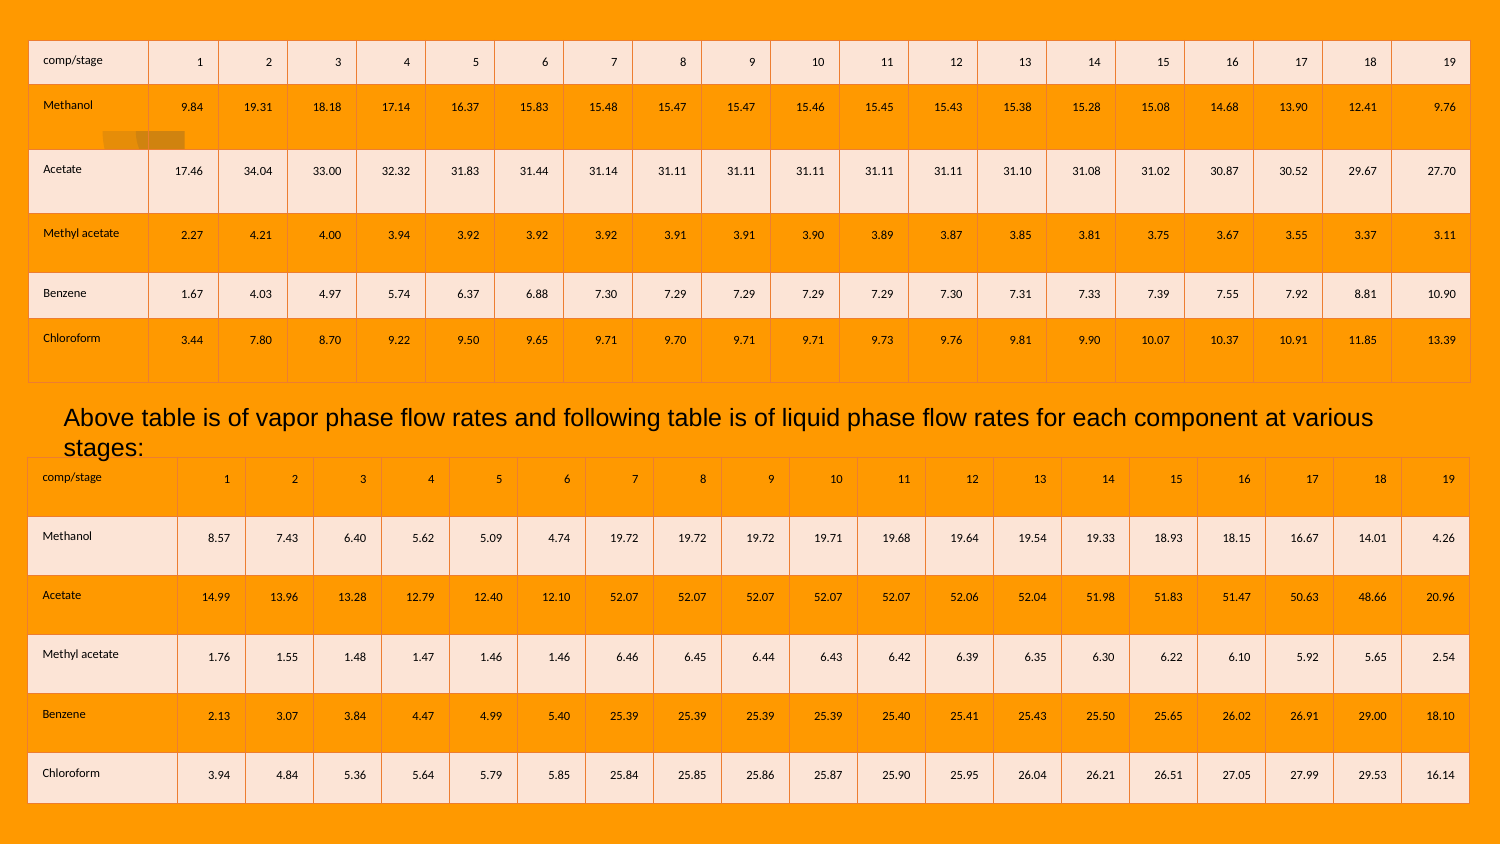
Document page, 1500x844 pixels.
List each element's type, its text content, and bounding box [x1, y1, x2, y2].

table_cell 7.29 [702, 273, 770, 318]
table_cell 7.33 [1047, 273, 1115, 318]
table_cell 5.92 [1266, 635, 1333, 693]
table_header comp/stage [28, 458, 177, 516]
table_cell 5.09 [450, 517, 517, 575]
table_cell 30.52 [1254, 150, 1322, 213]
table_cell 12.41 [1323, 85, 1391, 149]
table_cell 9.90 [1047, 319, 1115, 382]
table_cell 7.55 [1185, 273, 1253, 318]
table_cell 52.06 [926, 576, 993, 634]
table_header 9 [702, 41, 770, 84]
table_header 2 [246, 458, 313, 516]
table_cell 51.98 [1062, 576, 1129, 634]
table_cell 18.18 [288, 85, 356, 149]
table_cell 9.50 [426, 319, 494, 382]
table_cell 8.81 [1323, 273, 1391, 318]
table_cell 7.43 [246, 517, 313, 575]
table_cell 9.76 [1392, 85, 1470, 149]
table_cell 3.92 [564, 214, 632, 272]
table_cell 4.99 [450, 694, 517, 752]
table_header 3 [314, 458, 381, 516]
table_cell 14.99 [178, 576, 245, 634]
table_cell 27.99 [1266, 753, 1333, 803]
table_cell 25.65 [1130, 694, 1197, 752]
table_cell 25.50 [1062, 694, 1129, 752]
table_cell 19.68 [858, 517, 925, 575]
table_header 15 [1130, 458, 1197, 516]
table_cell 32.32 [357, 150, 425, 213]
table_cell 1.67 [149, 273, 218, 318]
table_cell 9.71 [564, 319, 632, 382]
table_cell 6.42 [858, 635, 925, 693]
table_cell 6.10 [1198, 635, 1265, 693]
table_cell 19.72 [586, 517, 653, 575]
table_cell 12.79 [382, 576, 449, 634]
table_cell 9.71 [771, 319, 839, 382]
table_cell 15.46 [771, 85, 839, 149]
table_cell 31.08 [1047, 150, 1115, 213]
table_cell 26.91 [1266, 694, 1333, 752]
table_cell 6.22 [1130, 635, 1197, 693]
table_cell 25.84 [586, 753, 653, 803]
table_cell 18.15 [1198, 517, 1265, 575]
table_header 19 [1402, 458, 1469, 516]
table_cell 15.47 [702, 85, 770, 149]
table_header 16 [1198, 458, 1265, 516]
table_cell 52.07 [586, 576, 653, 634]
table_cell 52.07 [722, 576, 789, 634]
table_header 7 [564, 41, 632, 84]
table_cell 29.00 [1334, 694, 1401, 752]
table_cell 15.83 [495, 85, 563, 149]
table_cell 25.39 [654, 694, 721, 752]
table_cell 31.11 [909, 150, 977, 213]
table_cell 25.85 [654, 753, 721, 803]
table_header 18 [1334, 458, 1401, 516]
table_cell 6.37 [426, 273, 494, 318]
table_cell Benzene [29, 273, 148, 318]
table_cell 6.35 [994, 635, 1061, 693]
table_cell 25.40 [858, 694, 925, 752]
table_header 1 [178, 458, 245, 516]
table_cell 5.36 [314, 753, 381, 803]
table_cell 31.02 [1116, 150, 1184, 213]
table_header 1 [149, 41, 218, 84]
table_cell 31.11 [840, 150, 908, 213]
text_box Above table is of vapor phase flow rates and following table is of liquid phase flow rates for each component at various stages: [48, 386, 1472, 440]
table_cell 7.30 [909, 273, 977, 318]
table_cell 7.29 [840, 273, 908, 318]
table_cell 6.39 [926, 635, 993, 693]
table_cell 19.64 [926, 517, 993, 575]
table_cell 18.10 [1402, 694, 1469, 752]
table_cell 6.43 [790, 635, 857, 693]
table_cell 19.72 [722, 517, 789, 575]
table_cell 31.11 [633, 150, 701, 213]
table_cell 1.55 [246, 635, 313, 693]
table_cell 26.02 [1198, 694, 1265, 752]
table_cell 25.39 [586, 694, 653, 752]
table_cell 3.92 [426, 214, 494, 272]
table_cell 3.81 [1047, 214, 1115, 272]
table_header 6 [495, 41, 563, 84]
table_cell 4.47 [382, 694, 449, 752]
table_cell Benzene [28, 694, 177, 752]
table_cell 17.46 [149, 150, 218, 213]
table_cell 52.04 [994, 576, 1061, 634]
table_cell 6.46 [586, 635, 653, 693]
table_cell 2.13 [178, 694, 245, 752]
table_cell 7.80 [219, 319, 287, 382]
table_header 5 [426, 41, 494, 84]
table_cell 5.64 [382, 753, 449, 803]
table_cell 25.90 [858, 753, 925, 803]
table_cell 13.28 [314, 576, 381, 634]
table_cell 25.43 [994, 694, 1061, 752]
table_cell 15.43 [909, 85, 977, 149]
table_cell 25.87 [790, 753, 857, 803]
table_cell 16.37 [426, 85, 494, 149]
table_cell 8.70 [288, 319, 356, 382]
table_cell 10.07 [1116, 319, 1184, 382]
table_cell 3.89 [840, 214, 908, 272]
table_cell 33.00 [288, 150, 356, 213]
table_cell 4.97 [288, 273, 356, 318]
table_cell Methanol [28, 517, 177, 575]
table_cell 3.07 [246, 694, 313, 752]
table_cell 25.39 [790, 694, 857, 752]
table_cell 3.90 [771, 214, 839, 272]
table_header 14 [1047, 41, 1115, 84]
table_cell 19.54 [994, 517, 1061, 575]
table_cell 6.45 [654, 635, 721, 693]
table_cell 1.48 [314, 635, 381, 693]
table_cell 13.96 [246, 576, 313, 634]
table_cell Methanol [29, 85, 148, 149]
table_cell 20.96 [1402, 576, 1469, 634]
table_cell 4.03 [219, 273, 287, 318]
table_cell 52.07 [790, 576, 857, 634]
table_cell 6.88 [495, 273, 563, 318]
table_cell 19.33 [1062, 517, 1129, 575]
table_cell Chloroform [28, 753, 177, 803]
table_cell 29.53 [1334, 753, 1401, 803]
table_cell 8.57 [178, 517, 245, 575]
table_cell 1.46 [518, 635, 585, 693]
table_cell 30.87 [1185, 150, 1253, 213]
table_header 10 [771, 41, 839, 84]
table_cell 9.22 [357, 319, 425, 382]
table_cell 14.01 [1334, 517, 1401, 575]
table_cell 7.92 [1254, 273, 1322, 318]
table_header 9 [722, 458, 789, 516]
table_header 14 [1062, 458, 1129, 516]
table_header 15 [1116, 41, 1184, 84]
table_cell 12.10 [518, 576, 585, 634]
table_header 11 [858, 458, 925, 516]
table_cell 26.51 [1130, 753, 1197, 803]
table_cell 3.75 [1116, 214, 1184, 272]
table_cell 52.07 [858, 576, 925, 634]
table_cell 15.47 [633, 85, 701, 149]
table_cell 3.37 [1323, 214, 1391, 272]
table_header 17 [1254, 41, 1322, 84]
table_cell 3.84 [314, 694, 381, 752]
table_cell 5.65 [1334, 635, 1401, 693]
table_cell 7.39 [1116, 273, 1184, 318]
table_cell 25.41 [926, 694, 993, 752]
table_header 11 [840, 41, 908, 84]
table_cell 6.44 [722, 635, 789, 693]
table_cell 7.29 [633, 273, 701, 318]
table_header 13 [994, 458, 1061, 516]
table_cell 15.28 [1047, 85, 1115, 149]
table_cell 3.85 [978, 214, 1046, 272]
table_cell 13.90 [1254, 85, 1322, 149]
table_cell 10.90 [1392, 273, 1470, 318]
table_cell Chloroform [29, 319, 148, 382]
table_cell Methyl acetate [28, 635, 177, 693]
table_cell 5.62 [382, 517, 449, 575]
table_header 7 [586, 458, 653, 516]
table_cell 9.84 [149, 85, 218, 149]
table_cell 13.39 [1392, 319, 1470, 382]
table_cell 7.31 [978, 273, 1046, 318]
table_cell 15.08 [1116, 85, 1184, 149]
table_cell 3.11 [1392, 214, 1470, 272]
table_header 17 [1266, 458, 1333, 516]
table_cell Methyl acetate [29, 214, 148, 272]
table_cell 19.72 [654, 517, 721, 575]
table_header 3 [288, 41, 356, 84]
table_header 4 [357, 41, 425, 84]
table_cell 29.67 [1323, 150, 1391, 213]
table_cell 5.79 [450, 753, 517, 803]
table_cell 3.55 [1254, 214, 1322, 272]
table_cell 4.21 [219, 214, 287, 272]
table_cell 6.30 [1062, 635, 1129, 693]
table_cell 10.91 [1254, 319, 1322, 382]
table_header 13 [978, 41, 1046, 84]
table_cell 51.47 [1198, 576, 1265, 634]
table_cell 14.68 [1185, 85, 1253, 149]
table_cell 31.11 [702, 150, 770, 213]
table_cell 12.40 [450, 576, 517, 634]
table_cell 7.30 [564, 273, 632, 318]
table_cell 34.04 [219, 150, 287, 213]
table_cell 5.85 [518, 753, 585, 803]
table_cell 3.94 [178, 753, 245, 803]
table_cell 16.14 [1402, 753, 1469, 803]
table_cell 3.91 [633, 214, 701, 272]
table_cell 17.14 [357, 85, 425, 149]
table_header 10 [790, 458, 857, 516]
table_header 12 [909, 41, 977, 84]
table_cell 3.94 [357, 214, 425, 272]
table_cell Acetate [29, 150, 148, 213]
table_header comp/stage [29, 41, 148, 84]
table_cell 4.84 [246, 753, 313, 803]
table_cell 3.67 [1185, 214, 1253, 272]
table_cell 3.44 [149, 319, 218, 382]
table_cell 31.11 [771, 150, 839, 213]
table_cell 10.37 [1185, 319, 1253, 382]
table_cell 9.76 [909, 319, 977, 382]
table_header 8 [633, 41, 701, 84]
table_cell 25.86 [722, 753, 789, 803]
table_cell 1.76 [178, 635, 245, 693]
table_cell 31.83 [426, 150, 494, 213]
table_cell 15.45 [840, 85, 908, 149]
table_cell 5.74 [357, 273, 425, 318]
table_cell 2.54 [1402, 635, 1469, 693]
table_cell 2.27 [149, 214, 218, 272]
table_cell 15.38 [978, 85, 1046, 149]
table_cell 1.47 [382, 635, 449, 693]
table_cell 9.70 [633, 319, 701, 382]
table_cell 27.05 [1198, 753, 1265, 803]
table_header 19 [1392, 41, 1470, 84]
table_cell 6.40 [314, 517, 381, 575]
table_cell 27.70 [1392, 150, 1470, 213]
table_cell 31.44 [495, 150, 563, 213]
table_cell 9.73 [840, 319, 908, 382]
table_header 5 [450, 458, 517, 516]
table_cell 31.10 [978, 150, 1046, 213]
table_cell 18.93 [1130, 517, 1197, 575]
table_cell 52.07 [654, 576, 721, 634]
table_cell 3.87 [909, 214, 977, 272]
table_cell 9.71 [702, 319, 770, 382]
table_cell 50.63 [1266, 576, 1333, 634]
table_cell 25.39 [722, 694, 789, 752]
table_cell 9.81 [978, 319, 1046, 382]
table_cell 19.71 [790, 517, 857, 575]
table_header 12 [926, 458, 993, 516]
table_cell 7.29 [771, 273, 839, 318]
table_cell 15.48 [564, 85, 632, 149]
table_cell 11.85 [1323, 319, 1391, 382]
table_cell 5.40 [518, 694, 585, 752]
table_cell 4.00 [288, 214, 356, 272]
table_cell 4.26 [1402, 517, 1469, 575]
table_header 18 [1323, 41, 1391, 84]
table_cell 25.95 [926, 753, 993, 803]
table_cell 26.04 [994, 753, 1061, 803]
table_cell 26.21 [1062, 753, 1129, 803]
table_cell 16.67 [1266, 517, 1333, 575]
table_cell 1.46 [450, 635, 517, 693]
table_header 16 [1185, 41, 1253, 84]
table_cell 51.83 [1130, 576, 1197, 634]
table_cell 31.14 [564, 150, 632, 213]
table_header 2 [219, 41, 287, 84]
table_header 8 [654, 458, 721, 516]
table_header 4 [382, 458, 449, 516]
table_cell Acetate [28, 576, 177, 634]
table_cell 9.65 [495, 319, 563, 382]
table_cell 4.74 [518, 517, 585, 575]
table_cell 48.66 [1334, 576, 1401, 634]
table_cell 3.91 [702, 214, 770, 272]
table_cell 19.31 [219, 85, 287, 149]
table_cell 3.92 [495, 214, 563, 272]
table_header 6 [518, 458, 585, 516]
